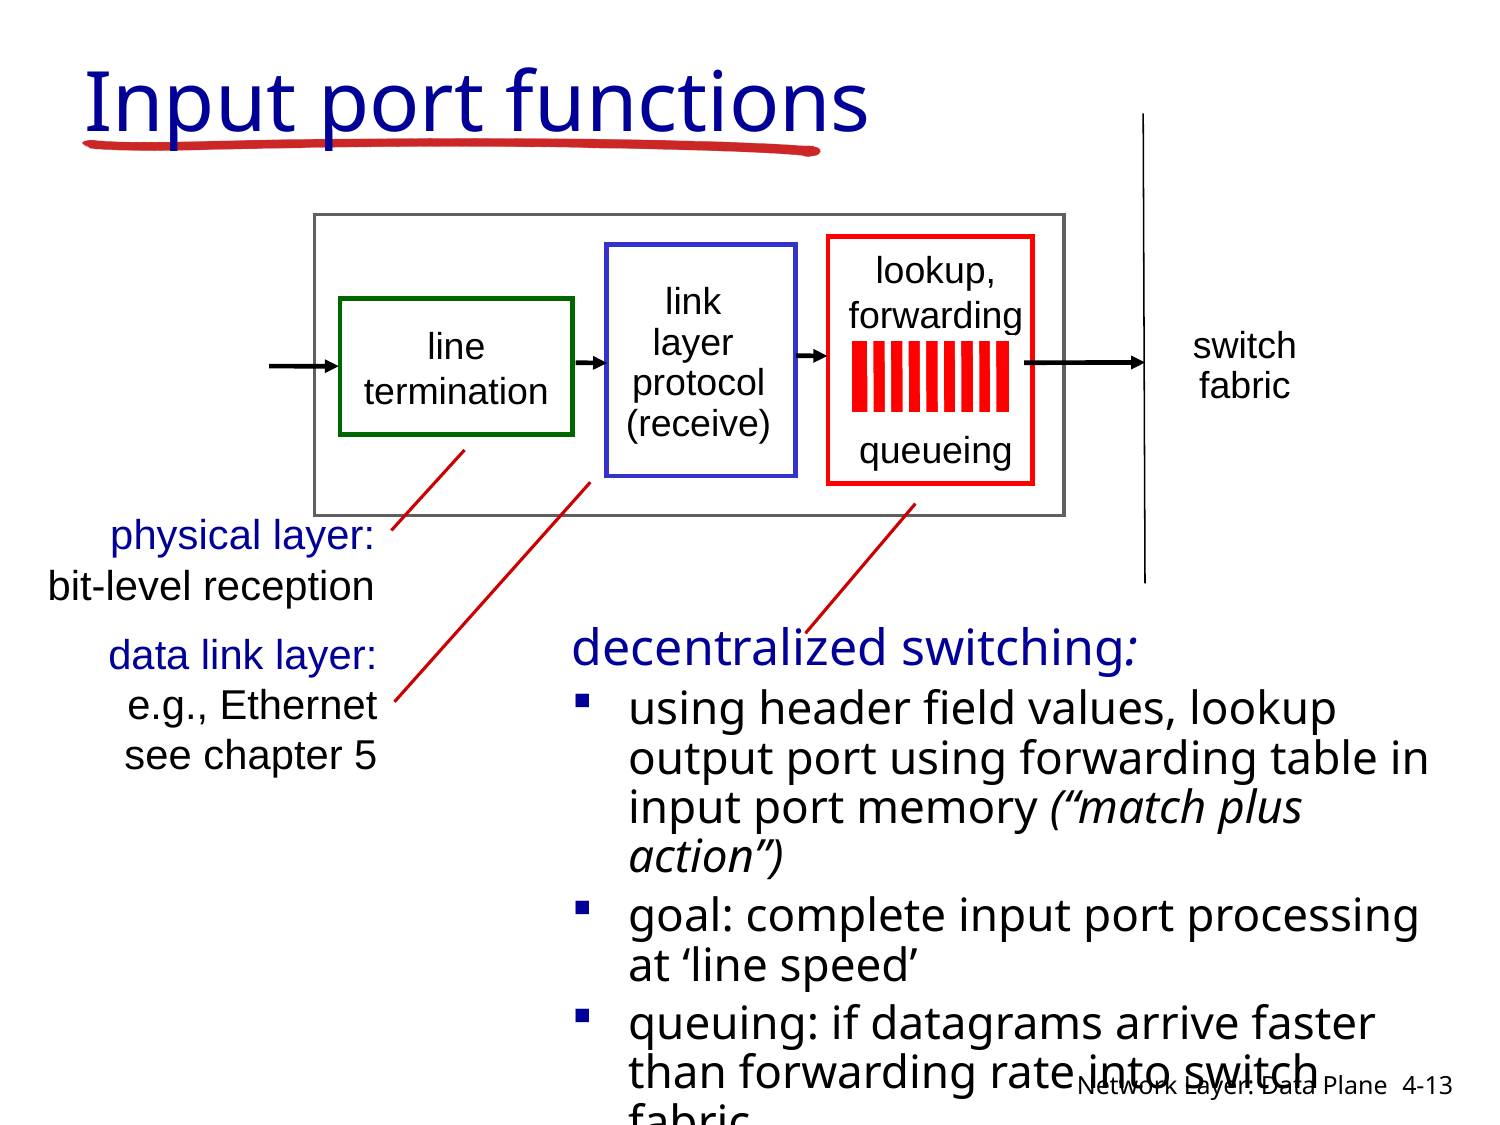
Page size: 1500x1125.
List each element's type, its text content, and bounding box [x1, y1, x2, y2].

title Input port functions [69, 48, 1345, 149]
text_box [314, 214, 1064, 516]
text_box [848, 338, 1013, 416]
text_box [269, 360, 339, 373]
slide_number 4-13 [1386, 1061, 1480, 1108]
text_box [606, 244, 796, 476]
text_box [575, 356, 608, 370]
picture [79, 133, 830, 163]
text_box lookup, forwarding queueing [833, 238, 1039, 479]
text_box [828, 236, 1033, 484]
text_box line termination [340, 298, 573, 435]
text_box switch fabric [1158, 298, 1332, 435]
text_box link layer protocol (receive) [611, 295, 786, 432]
footer Network Layer: Data Plane [1045, 1062, 1404, 1102]
text_box physical layer: bit-level reception [32, 500, 390, 616]
text_box [1039, 356, 1144, 369]
list decentralized switching: using header field values, lookup output port using forwarding table in input port memory (“match plus action”) goal: complete input port processing at ‘line speed’ queuing: if datagrams arrive faster than forwarding rate into switch fabric [556, 614, 1452, 1053]
text_box [796, 349, 828, 363]
text_box data link layer: e.g., Ethernet see chapter 5 [93, 620, 393, 786]
